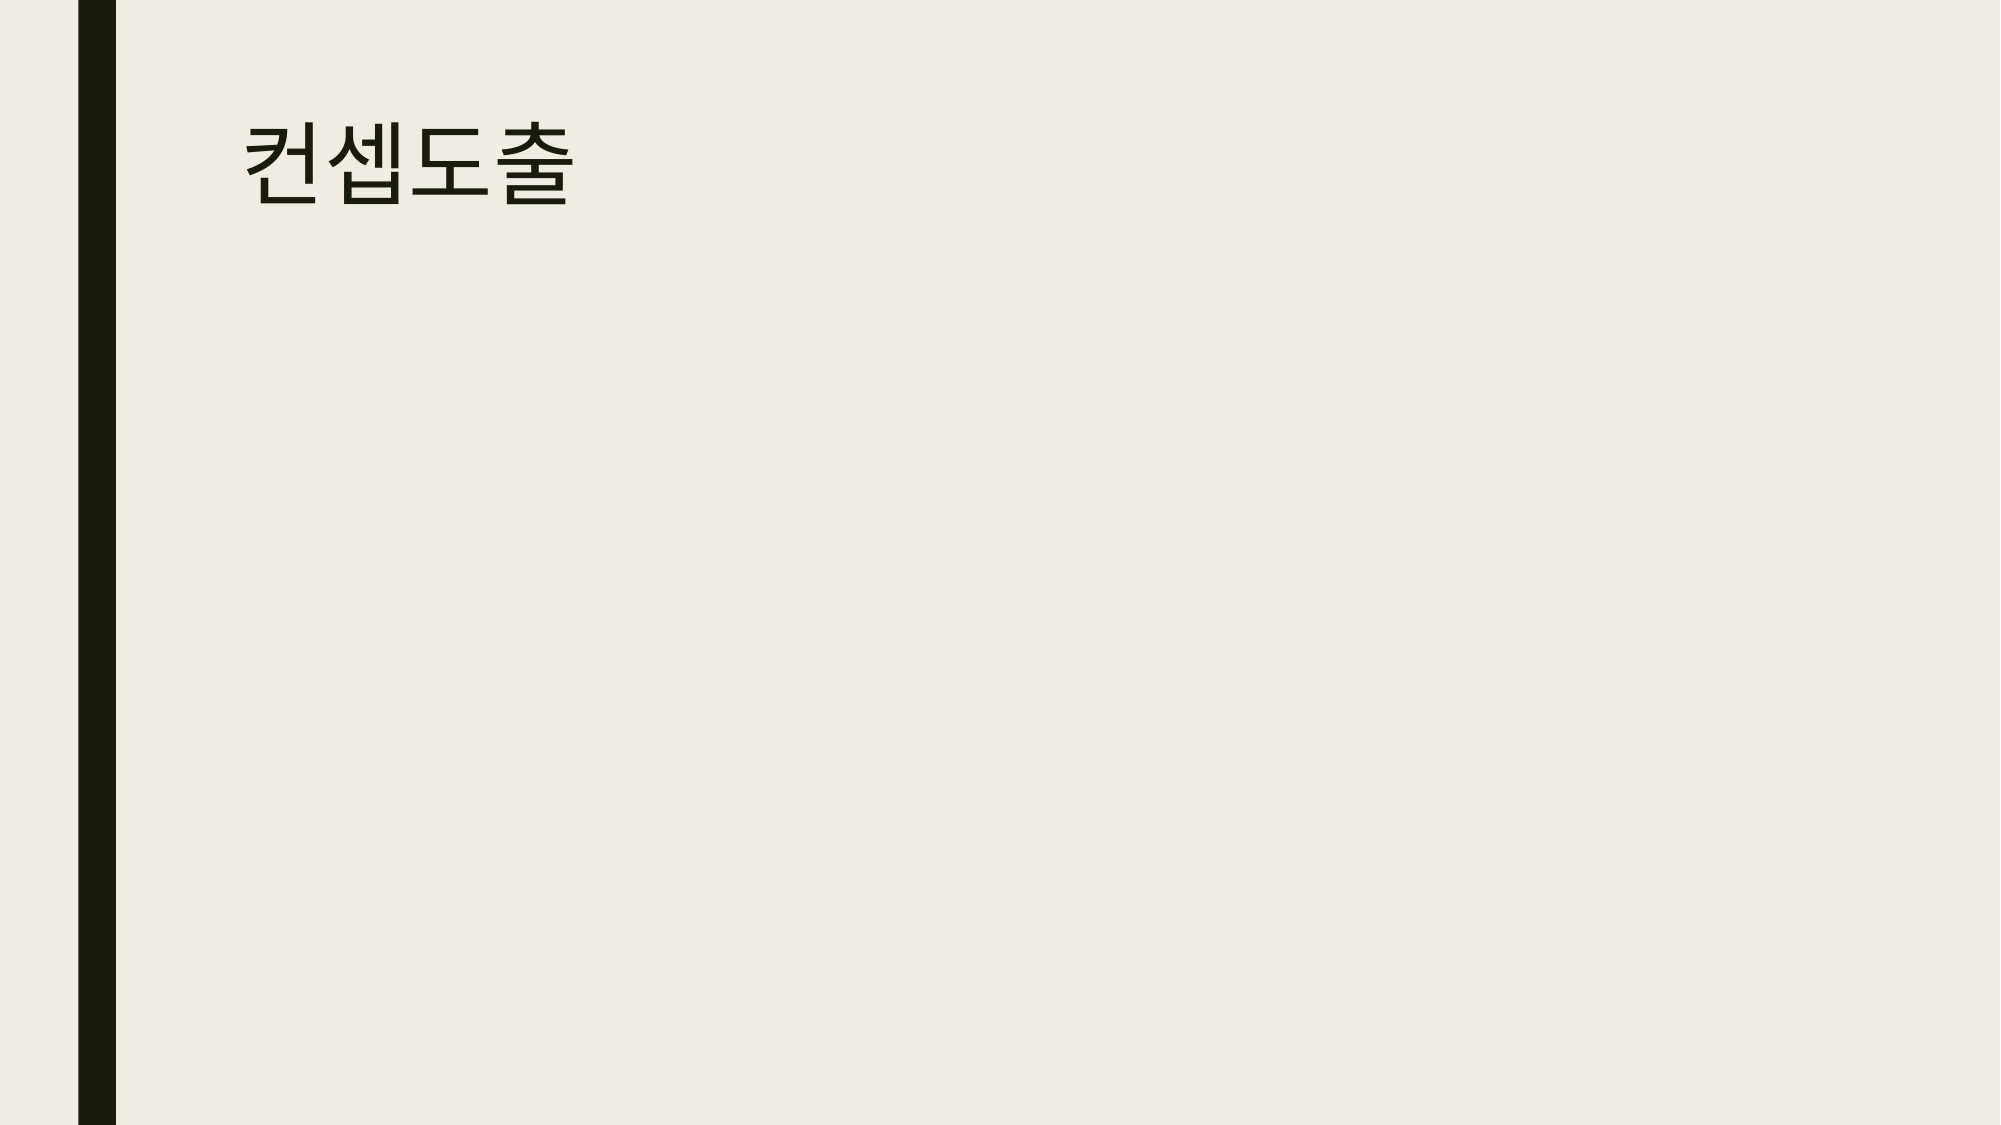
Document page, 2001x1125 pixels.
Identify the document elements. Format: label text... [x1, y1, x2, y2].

title 컨셉도출 [225, 112, 1800, 357]
